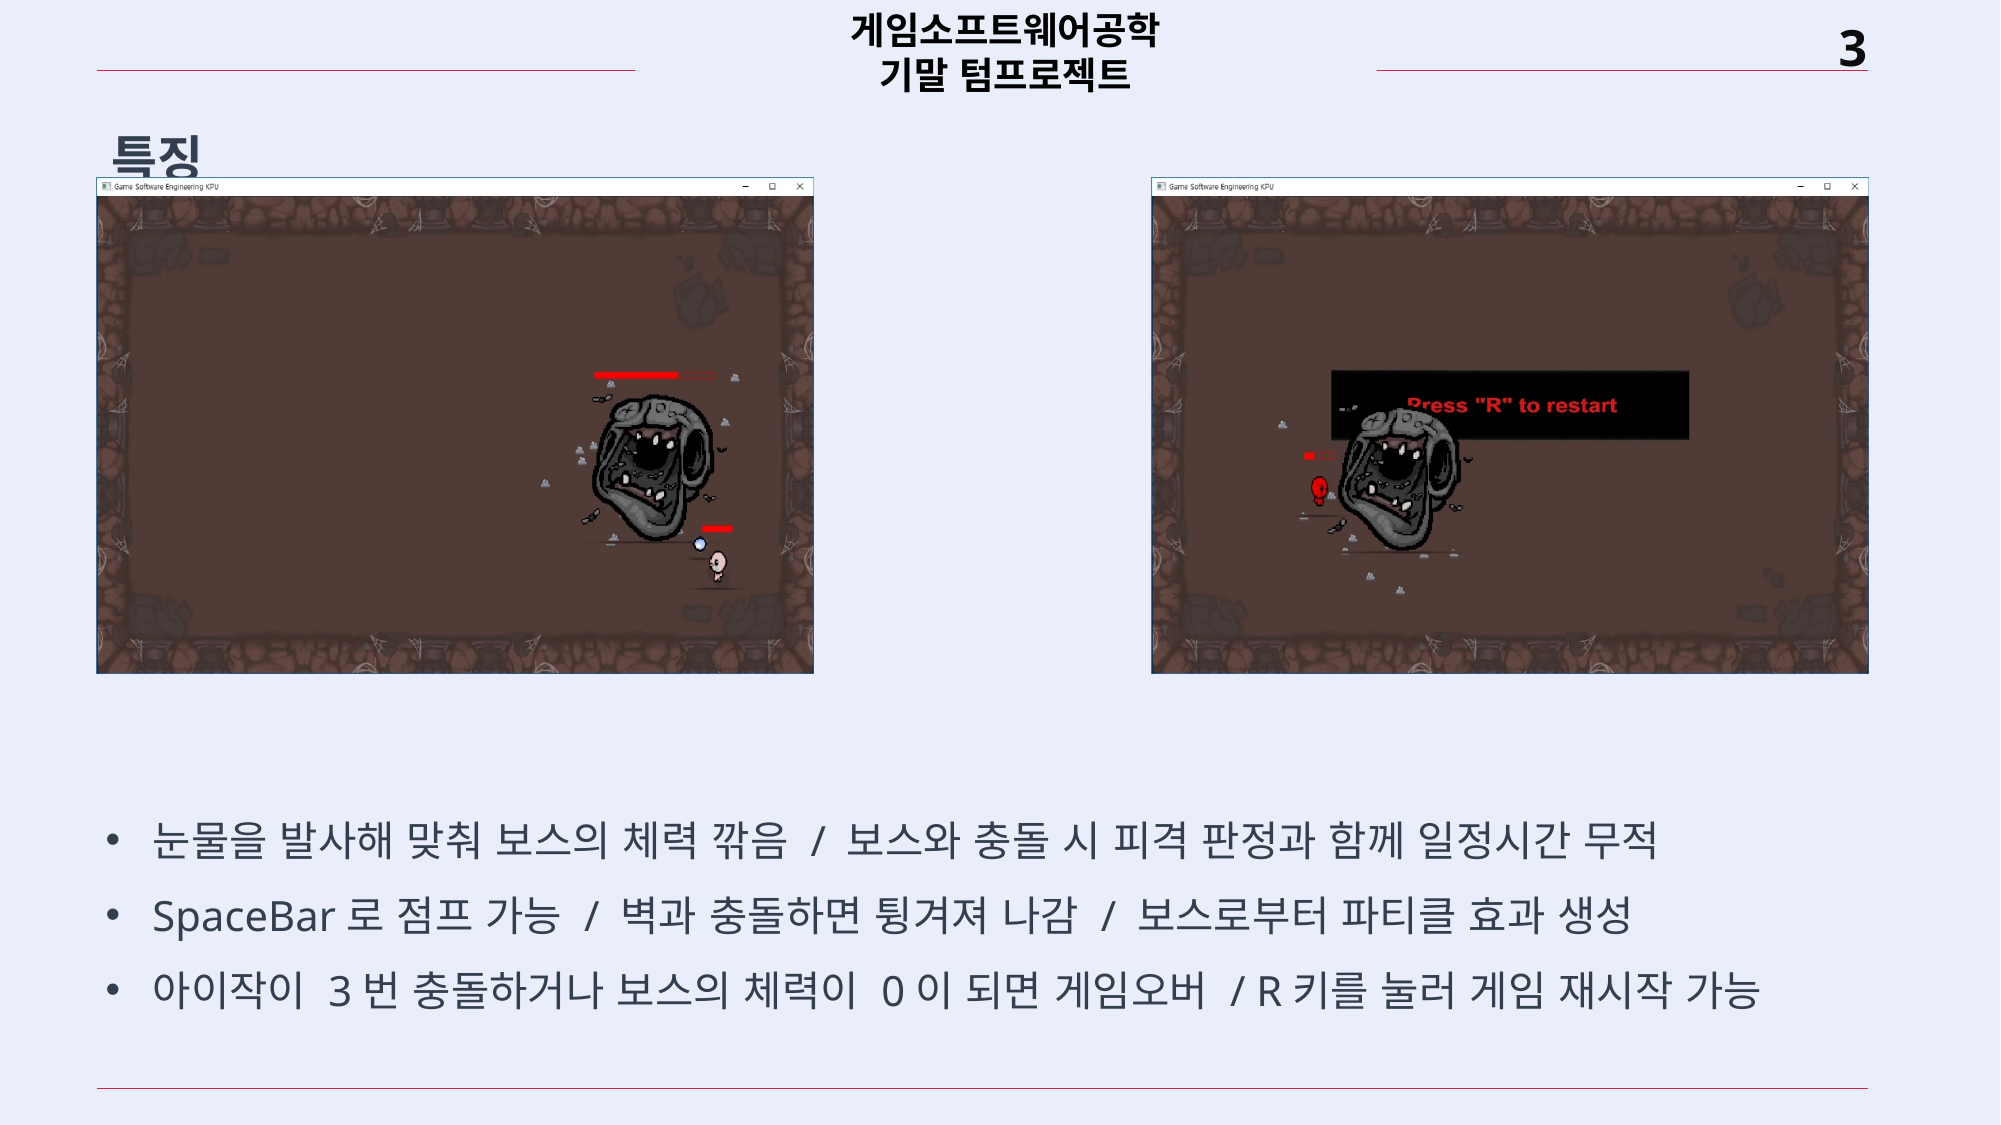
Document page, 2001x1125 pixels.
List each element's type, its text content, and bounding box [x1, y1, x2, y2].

text_box 게임소프트웨어공학 기말 텀프로젝트 [635, 0, 1377, 69]
text_box 게임소프트웨어공학 기말 텀프로젝트 [635, 71, 1377, 105]
text_box 특징 [96, 90, 377, 177]
picture [1151, 177, 1869, 674]
picture [96, 177, 814, 674]
text_box 눈물을 발사해 맞춰 보스의 체력 깎음 / 보스와 충돌 시 피격 판정과 함께 일정시간 무적 SpaceBar로 점프 가능 / 벽과 충돌하면 튕겨져 나감 / 보스로부터 파티클 효과 생성 아이작이 3번 충돌하거나 보스의 체력이 0이 되면 게임오버 / R키를 눌러 게임 재시작 가능 [90, 782, 1921, 1022]
